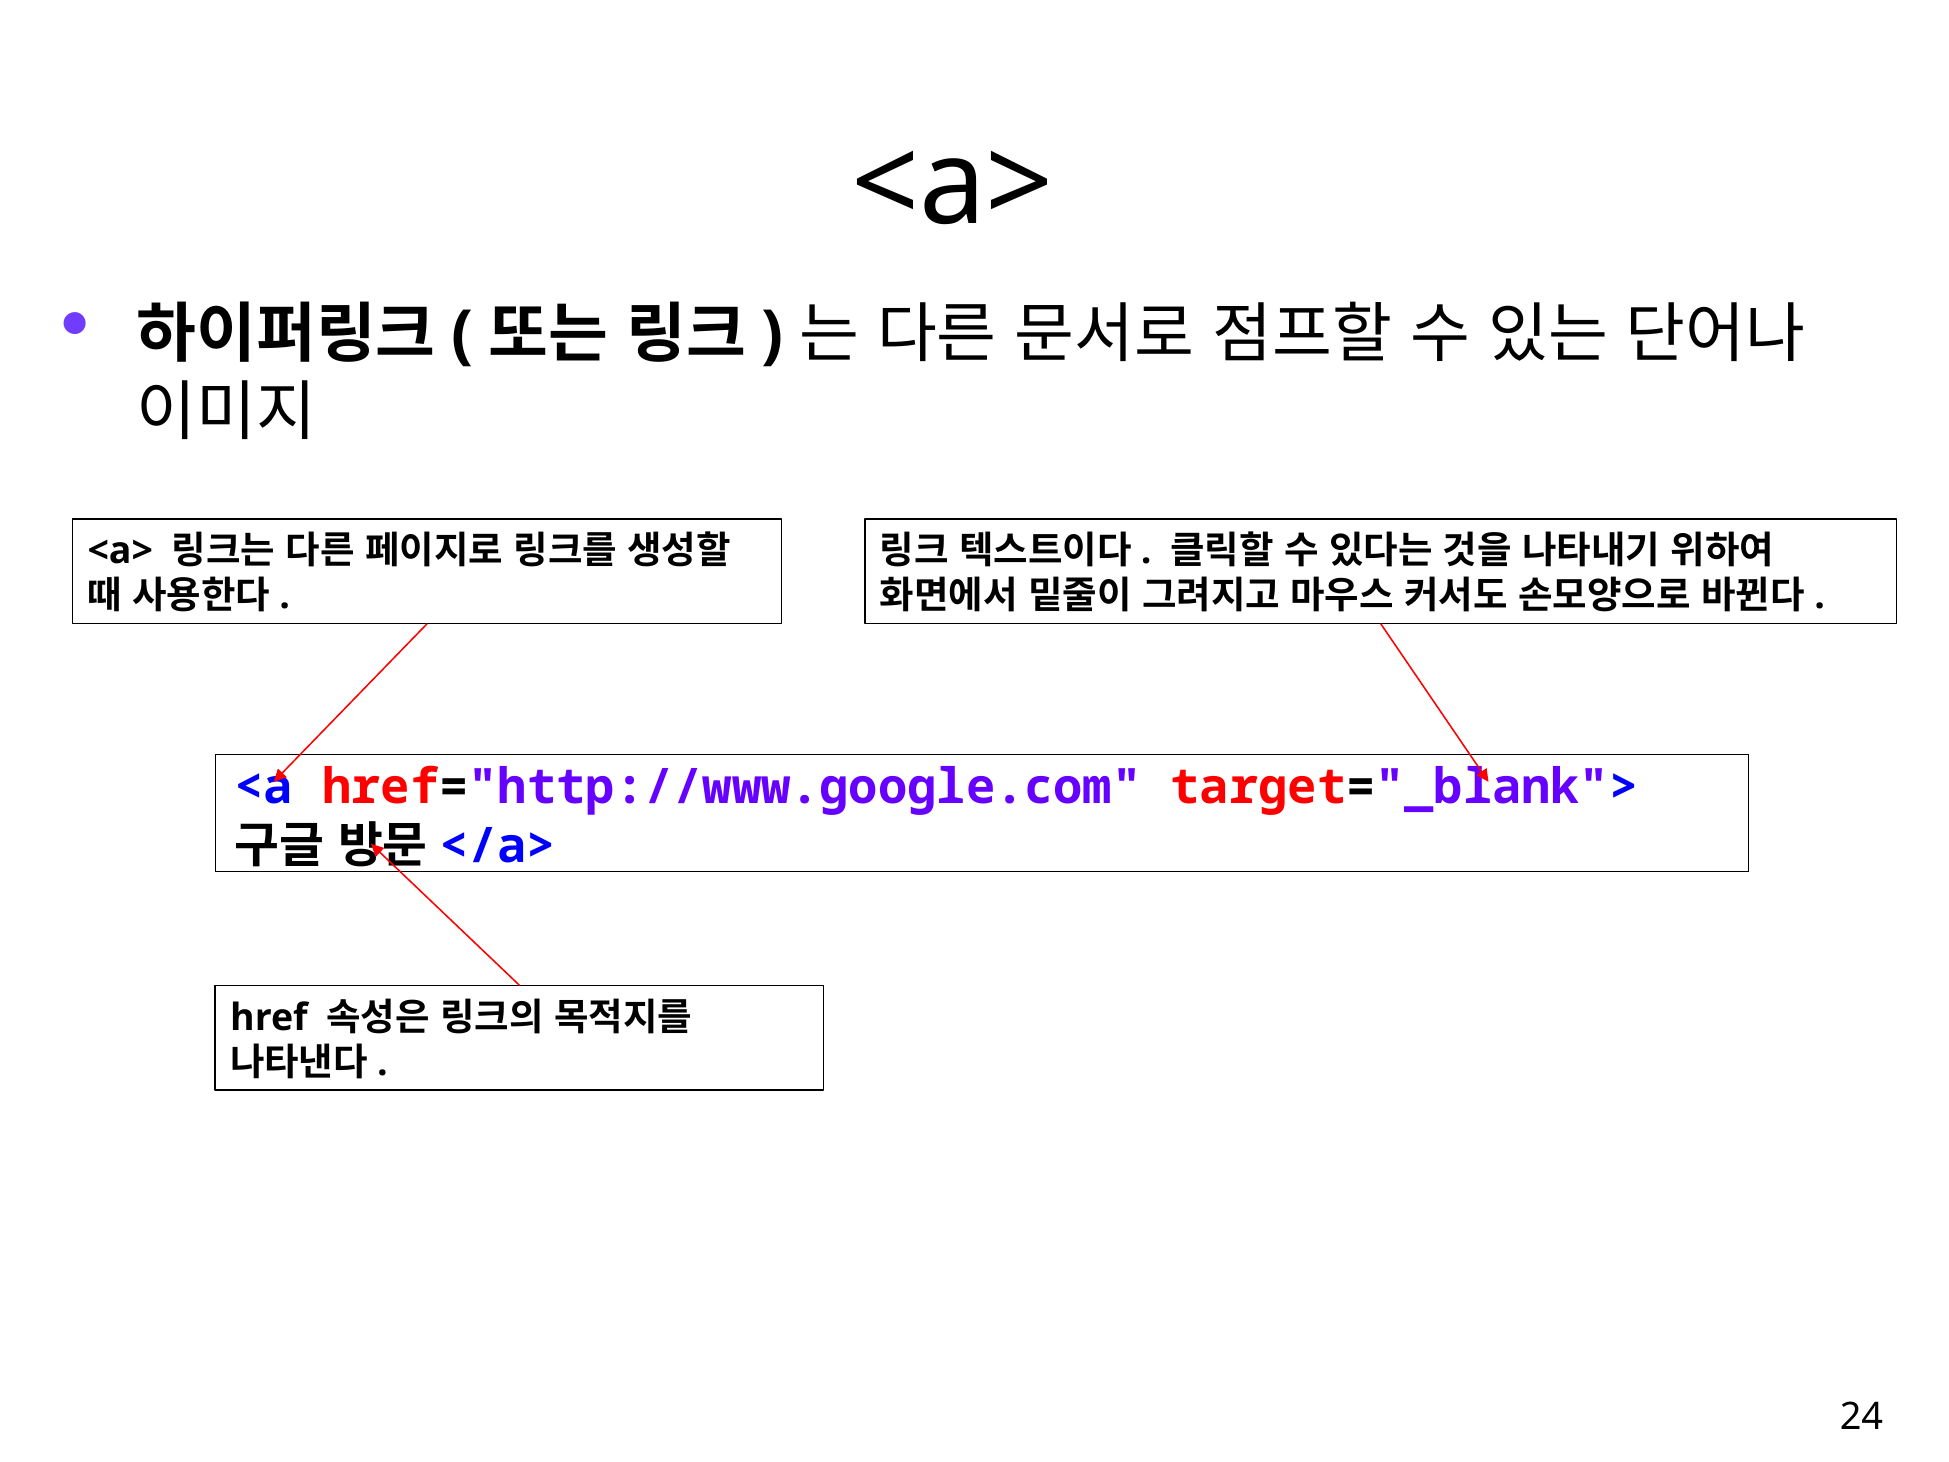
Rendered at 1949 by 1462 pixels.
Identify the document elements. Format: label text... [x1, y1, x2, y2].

list 하이퍼링크(또는 링크)는 다른 문서로 점프할 수 있는 단어나 이미지 [48, 284, 1897, 1343]
slide_number 24 [1496, 1372, 1899, 1462]
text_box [273, 624, 428, 783]
title <a> [156, 92, 1749, 255]
text_box 링크 텍스트이다. 클릭할 수 있다는 것을 나타내기 위하여 화면에서 밑줄이 그려지고 마우스 커서도 손모양으로 바뀐다. [865, 518, 1897, 624]
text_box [370, 843, 520, 986]
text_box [1380, 624, 1489, 783]
text_box <a href="http://www.google.com" target="_blank">구글 방문</a> [215, 754, 1749, 872]
text_box href 속성은 링크의 목적지를 나타낸다. [215, 985, 824, 1090]
text_box <a> 링크는 다른 페이지로 링크를 생성할 때 사용한다. [72, 518, 782, 624]
